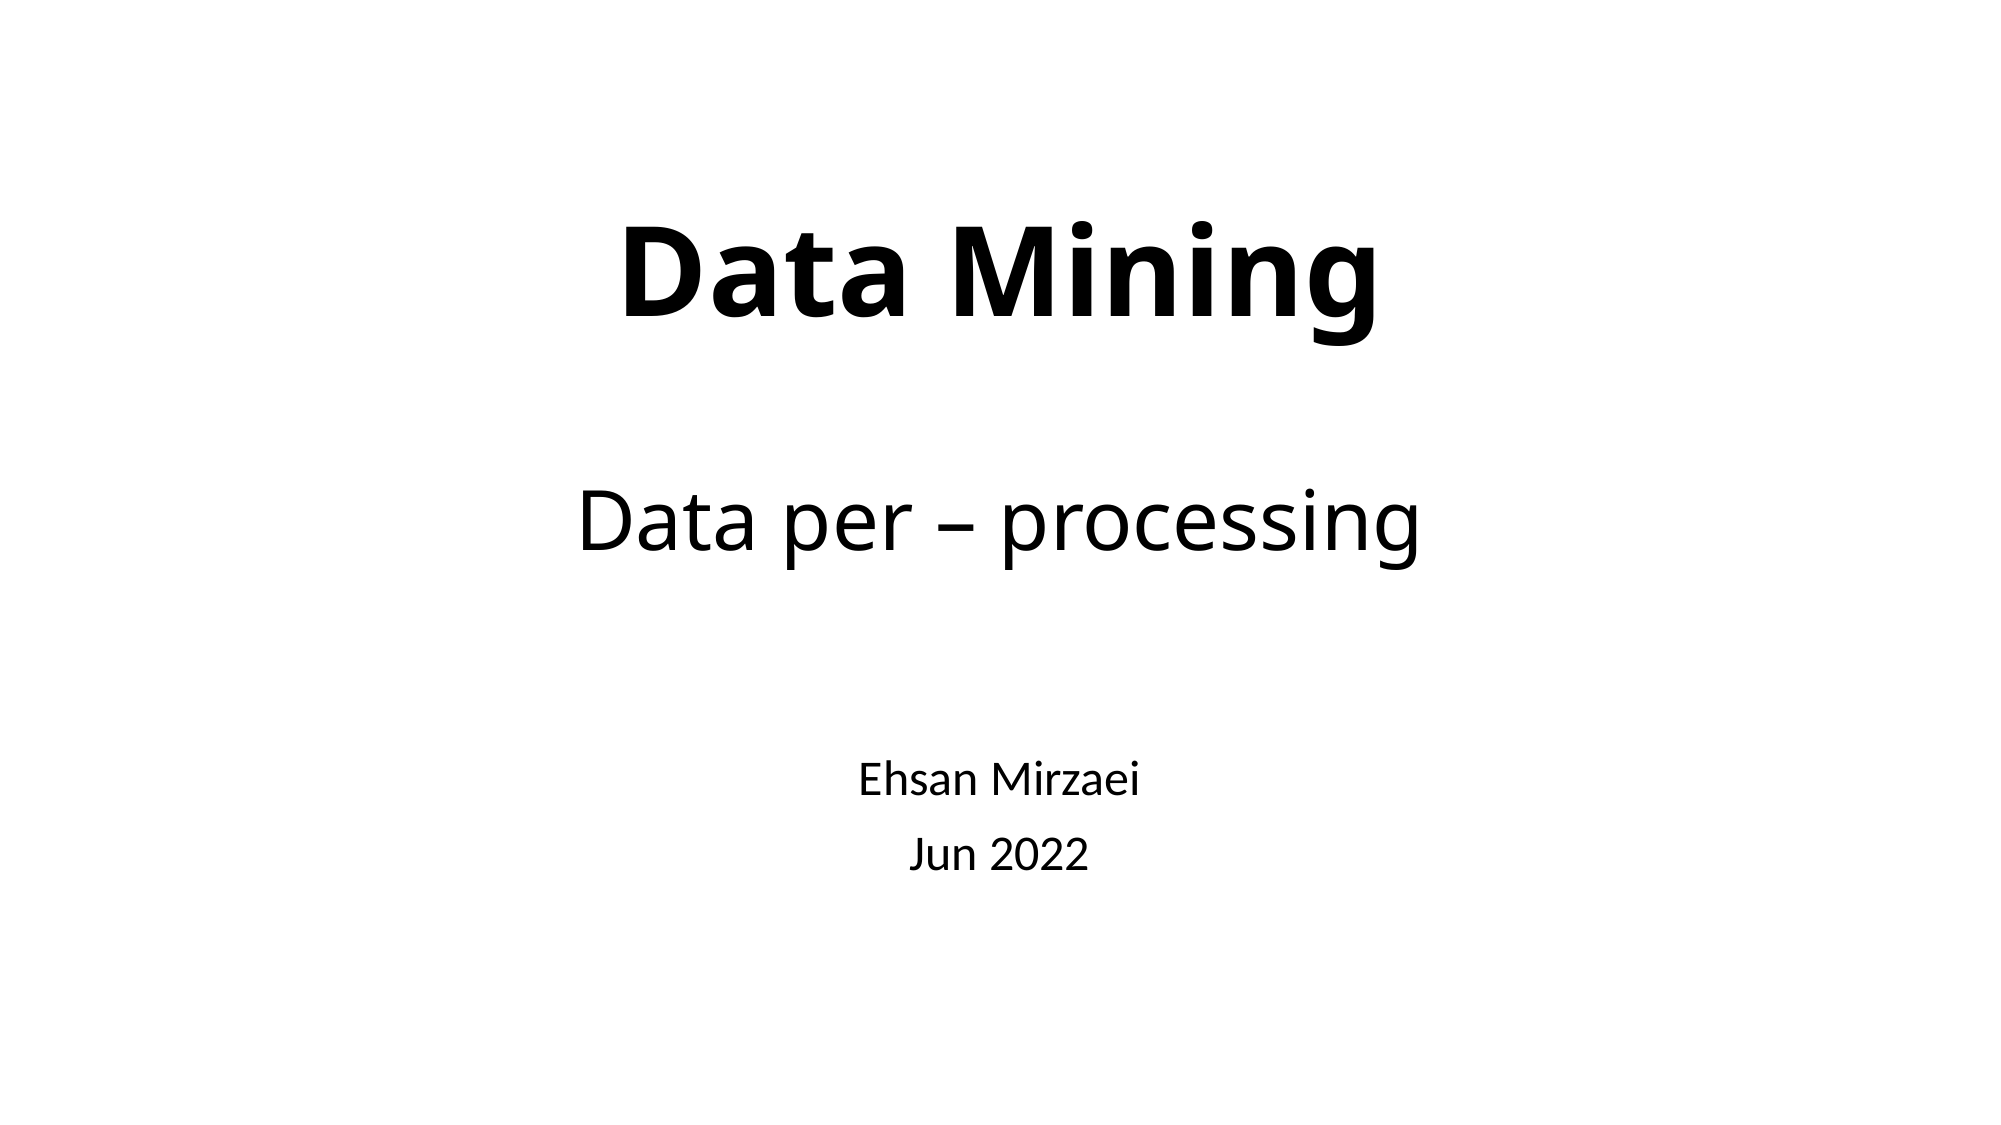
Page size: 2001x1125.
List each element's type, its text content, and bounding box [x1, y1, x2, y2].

subtitle Ehsan Mirzaei Jun 2022 [249, 745, 1750, 906]
title Data Mining Data per – processing [249, 184, 1750, 576]
